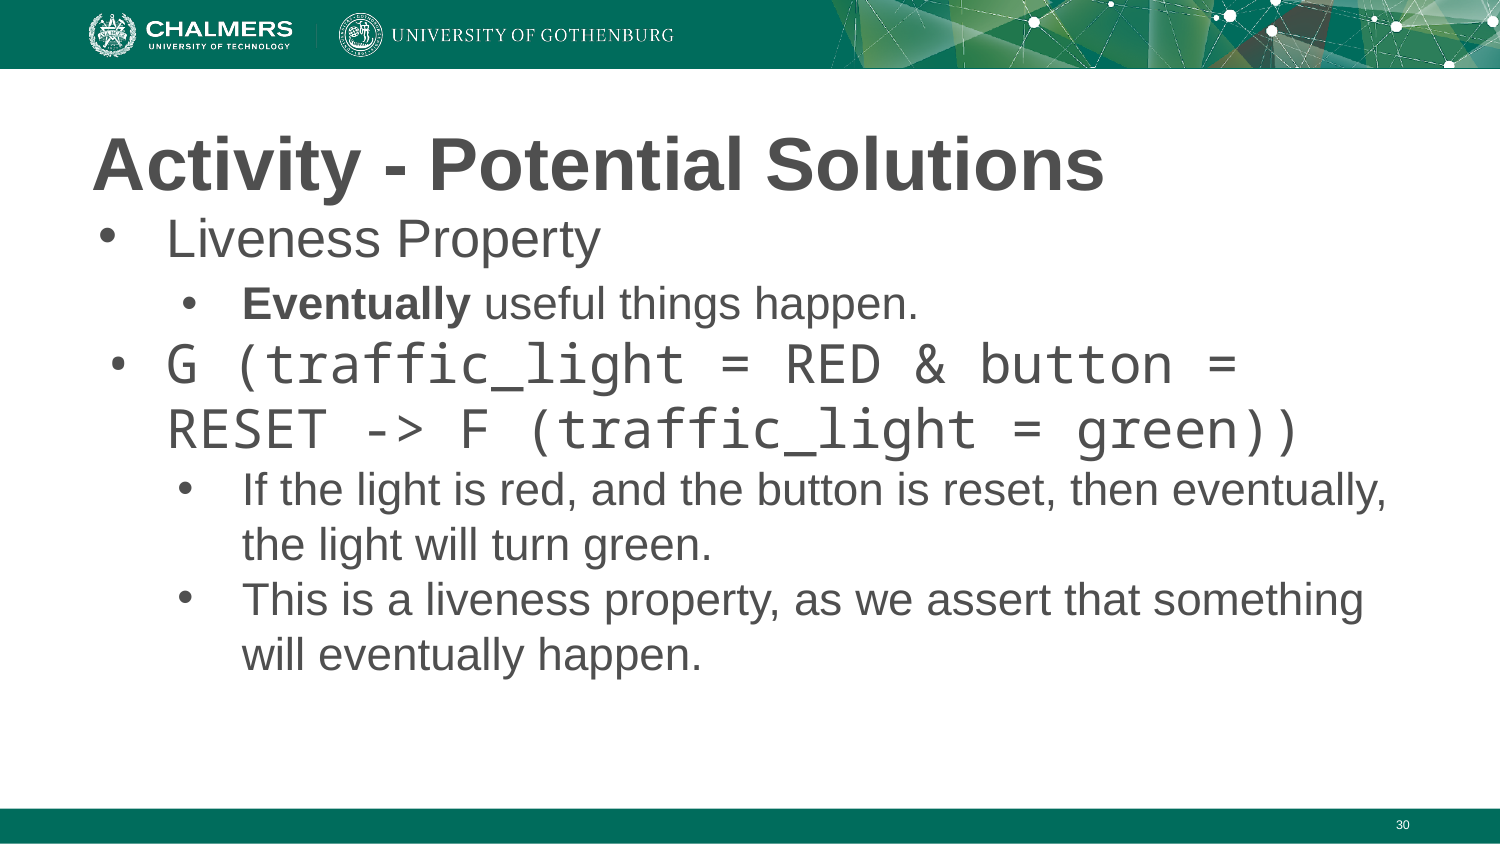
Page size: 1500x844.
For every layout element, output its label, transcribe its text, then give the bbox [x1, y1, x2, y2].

picture [759, 0, 1500, 68]
picture [64, 0, 696, 85]
list Liveness Property Eventually useful things happen. G (traffic_light = RED & button = RESET -> F (traffic_light = green)) If the light is red, and the button is reset, then eventually, the light will turn green. This is a liveness property, as we assert that something will eventually happen. [76, 195, 1426, 782]
title Activity - Potential Solutions [76, 100, 1425, 195]
slide_number ‹#› [1074, 809, 1425, 844]
